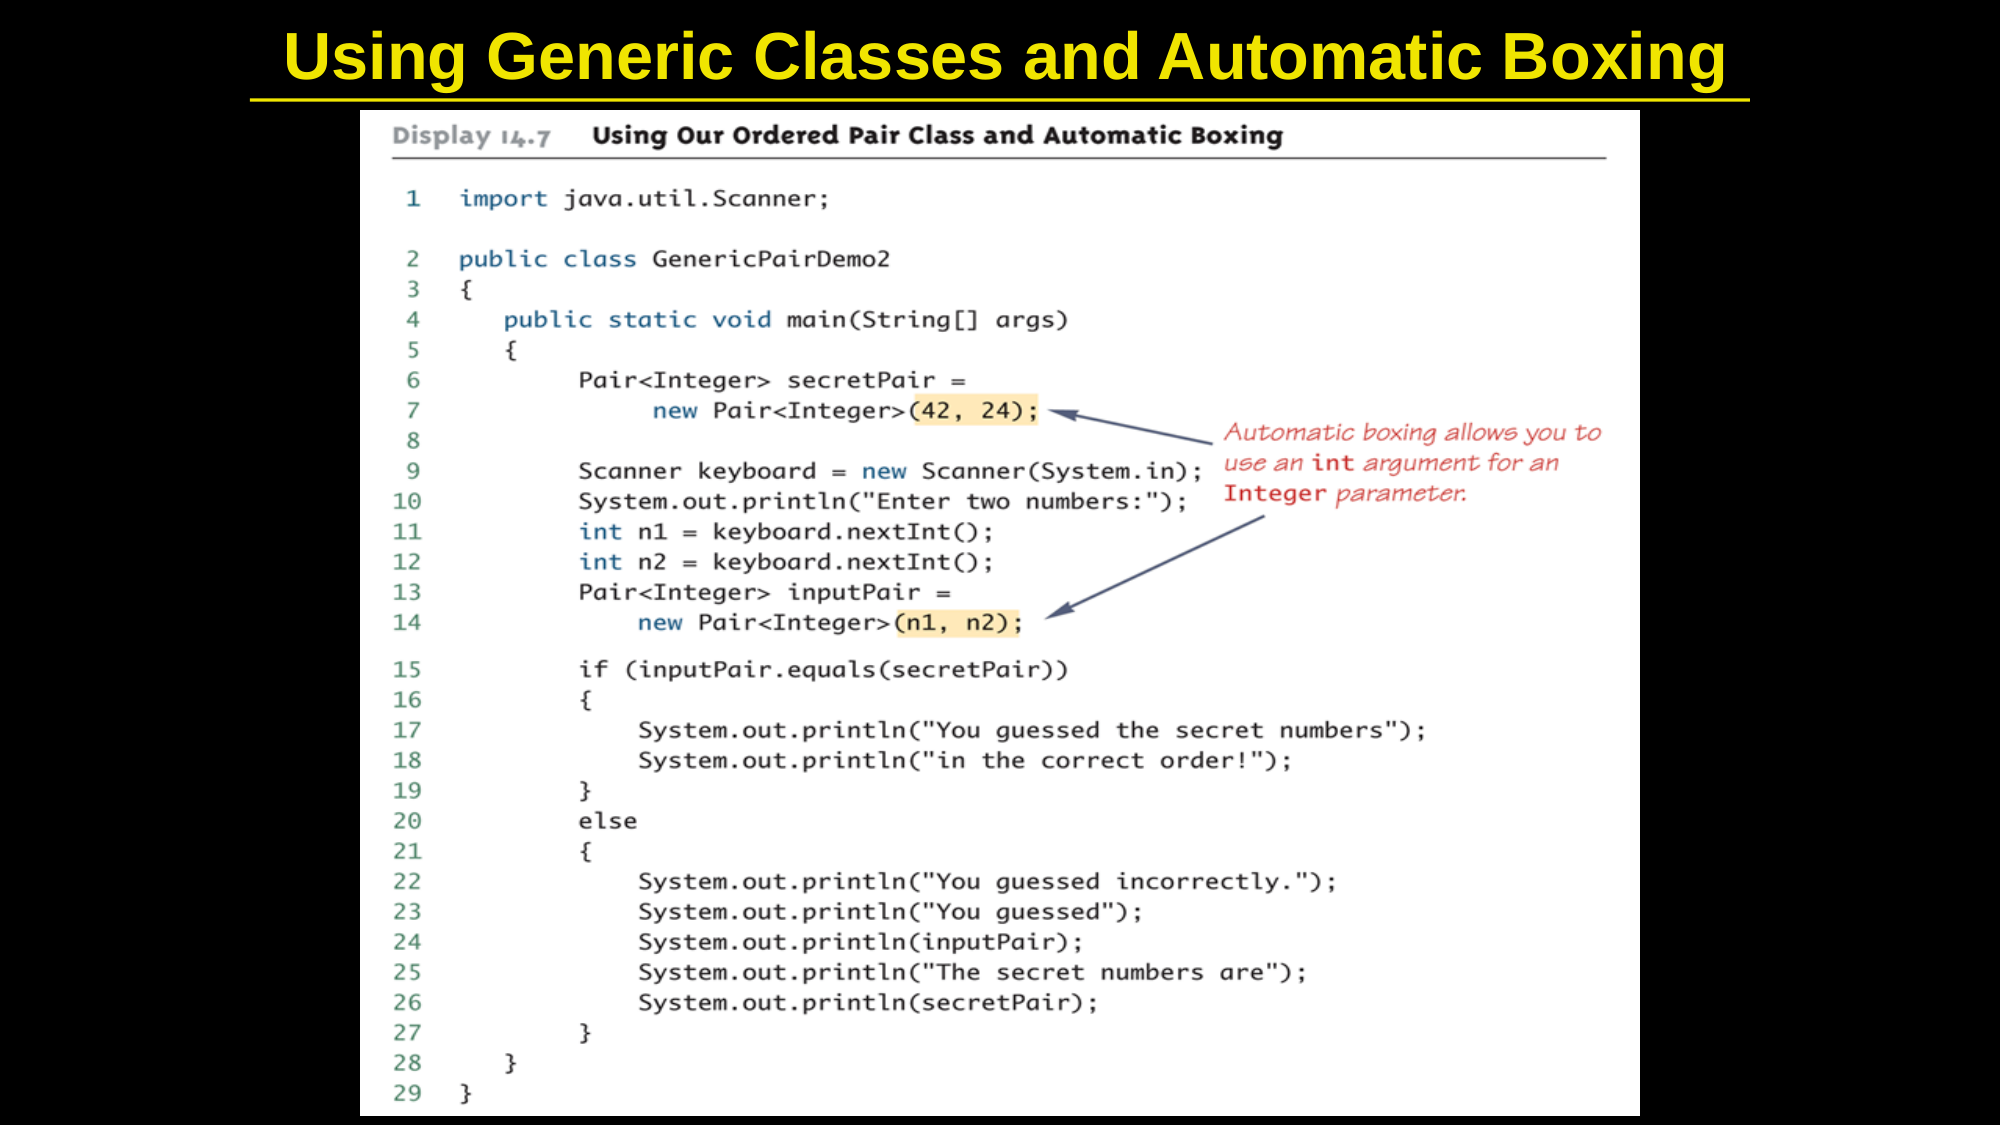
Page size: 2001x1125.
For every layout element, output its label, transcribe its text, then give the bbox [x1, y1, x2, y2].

picture [360, 110, 1640, 1116]
title Using Generic Classes and Automatic Boxing [262, 0, 1750, 105]
